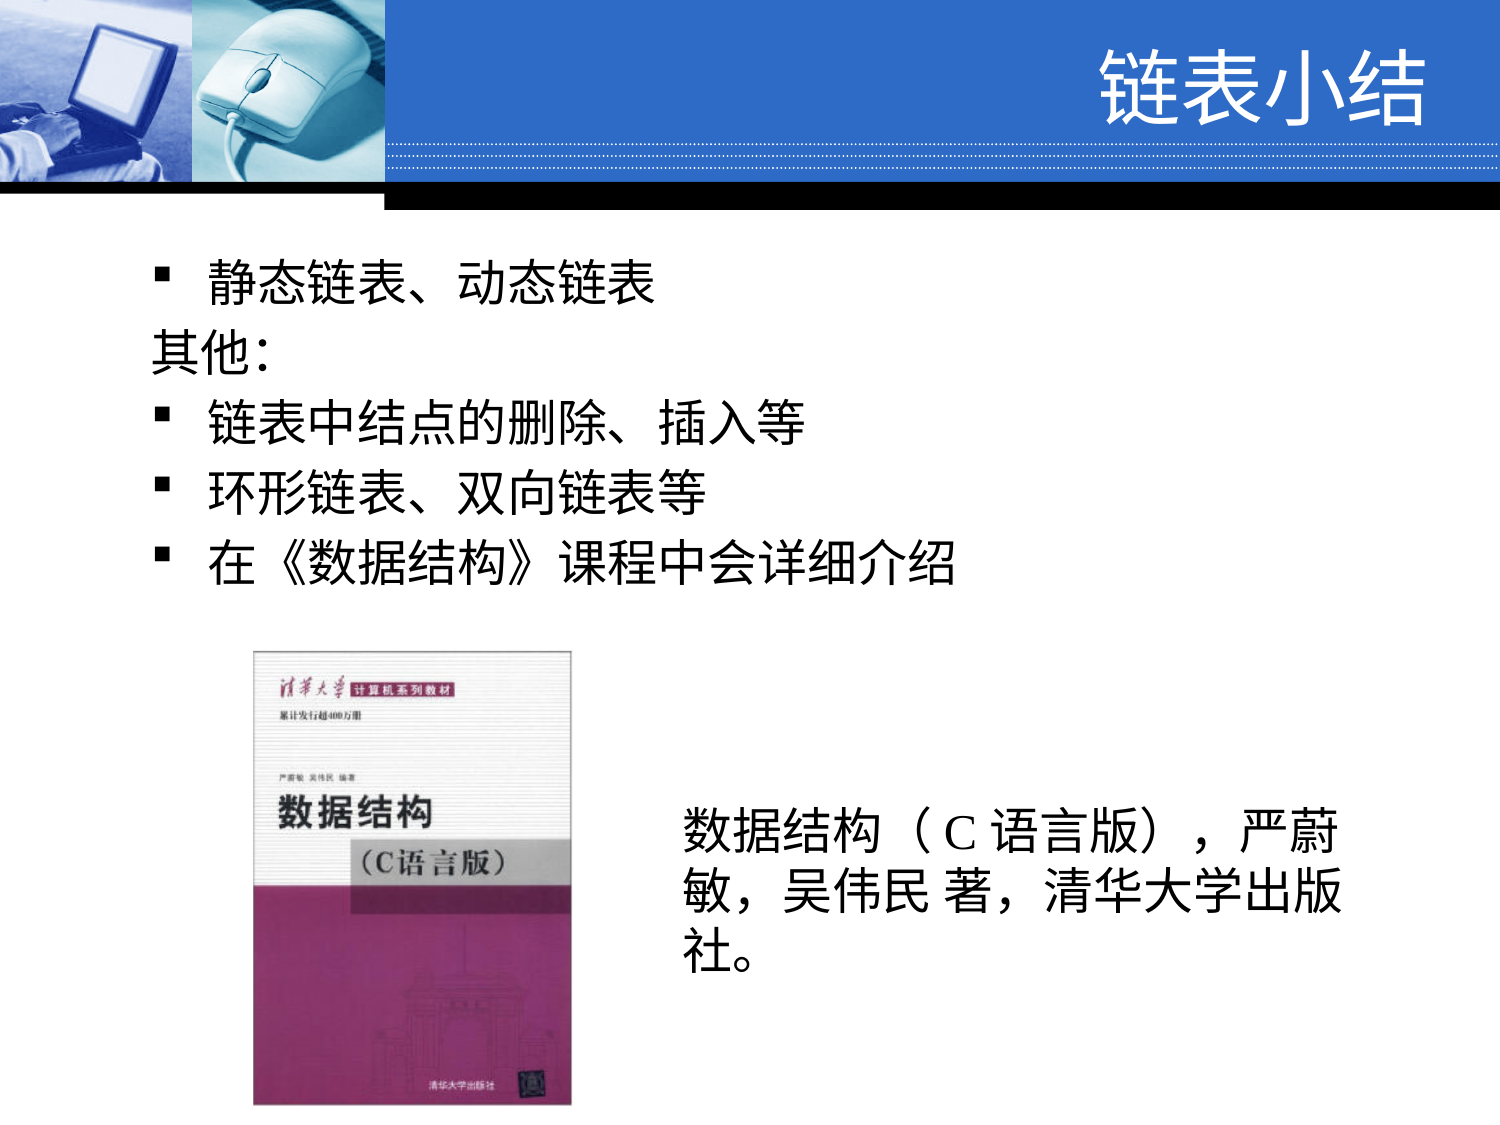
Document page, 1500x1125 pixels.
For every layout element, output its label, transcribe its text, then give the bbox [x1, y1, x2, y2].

picture [253, 650, 574, 1107]
title 链表小结 [407, 42, 1445, 131]
text_box 数据结构（C语言版），严蔚敏，吴伟民 著，清华大学出版社。 [667, 792, 1400, 987]
picture [0, 0, 385, 181]
list 静态链表、动态链表 其他： 链表中结点的删除、插入等 环形链表、双向链表等 在《数据结构》课程中会详细介绍 [135, 243, 1427, 589]
